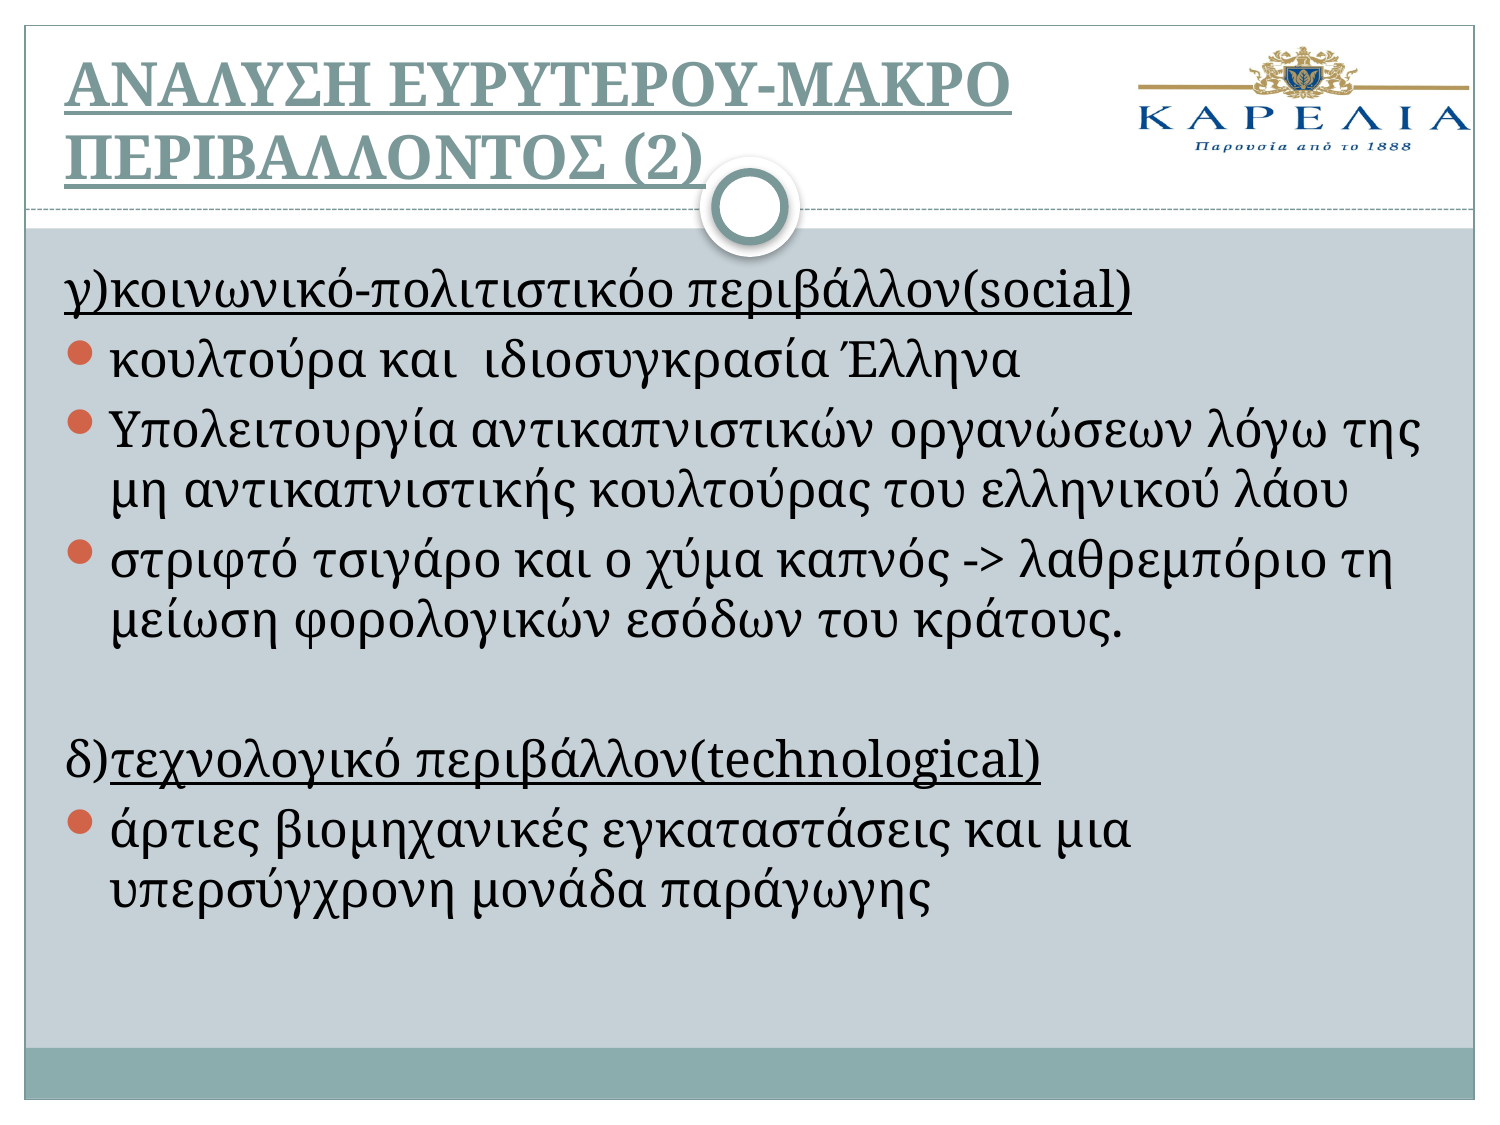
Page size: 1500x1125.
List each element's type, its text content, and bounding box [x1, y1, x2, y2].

list γ)κοινωνικό-πολιτιστικόο περιβάλλον(social) κουλτούρα και ιδιοσυγκρασία Έλληνα Υπολειτουργία αντικαπνιστικών οργανώσεων λόγω της μη αντικαπνιστικής κουλτούρας του ελληνικού λάου στριφτό τσιγάρο και ο χύμα καπνός -> λαθρεμπόριο τη μείωση φορολογικών εσόδων του κράτους. δ)τεχνολογικό περιβάλλον(technological) άρτιες βιομηχανικές εγκαταστάσεις και μια υπερσύγχρονη μονάδα παράγωγης [49, 250, 1445, 1001]
title ΑΝΑΛΥΣΗ ΕΥΡΥΤΕΡΟΥ-ΜΑΚΡΟ ΠΕΡΙΒΑΛΛΟΝΤΟΣ (2) [49, 37, 1450, 200]
picture [1136, 34, 1471, 163]
